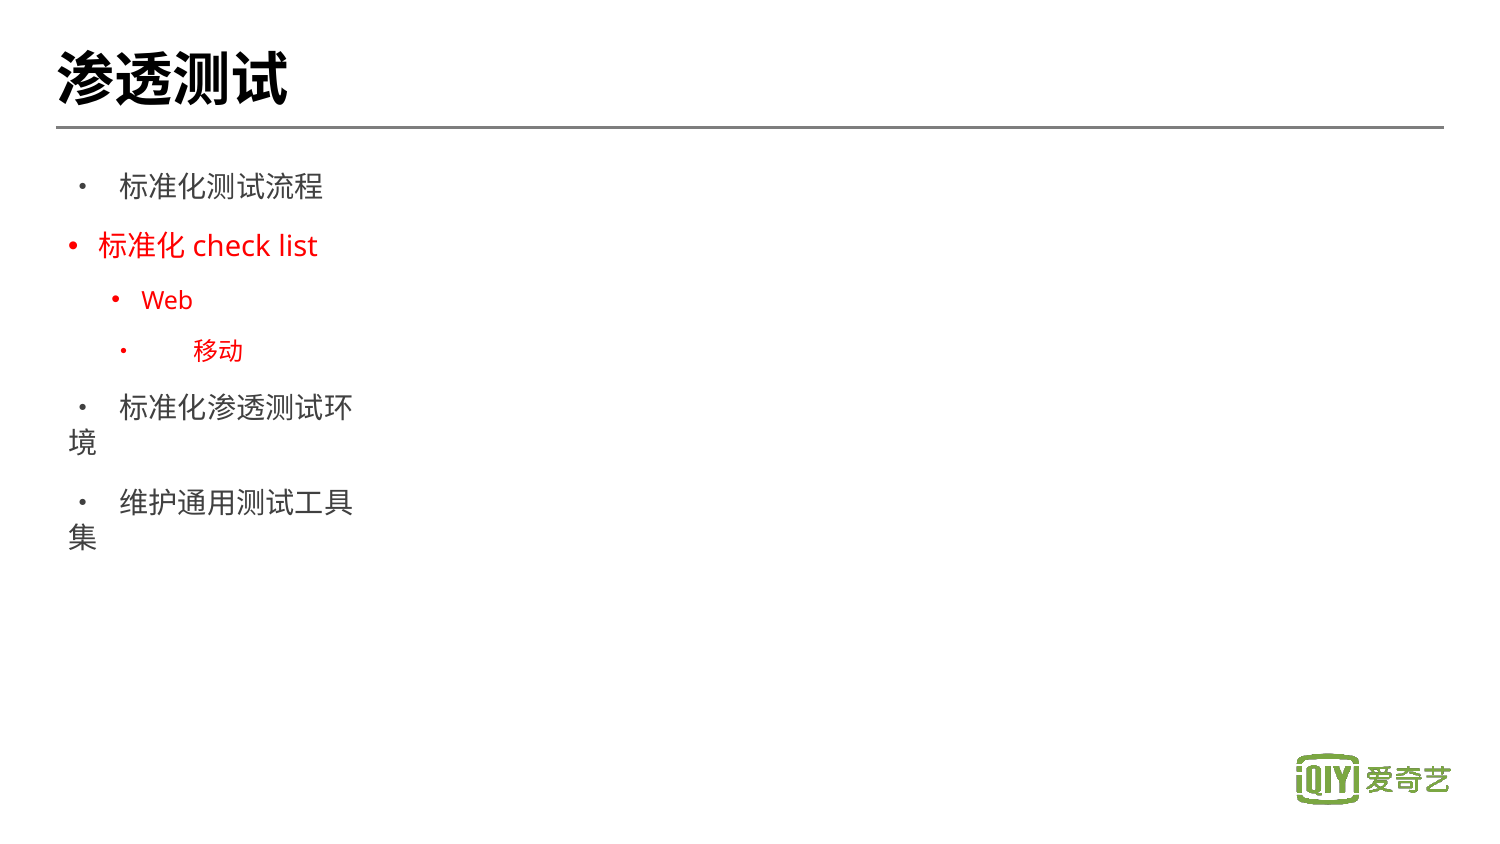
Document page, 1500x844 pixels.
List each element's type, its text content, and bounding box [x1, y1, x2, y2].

title 渗透测试 [54, 43, 1446, 185]
picture [1269, 733, 1473, 818]
text_box • 标准化测试流程 标准化check list Web • 移动 • 标准化渗透测试环境 • 维护通用测试工具集 [65, 168, 364, 555]
